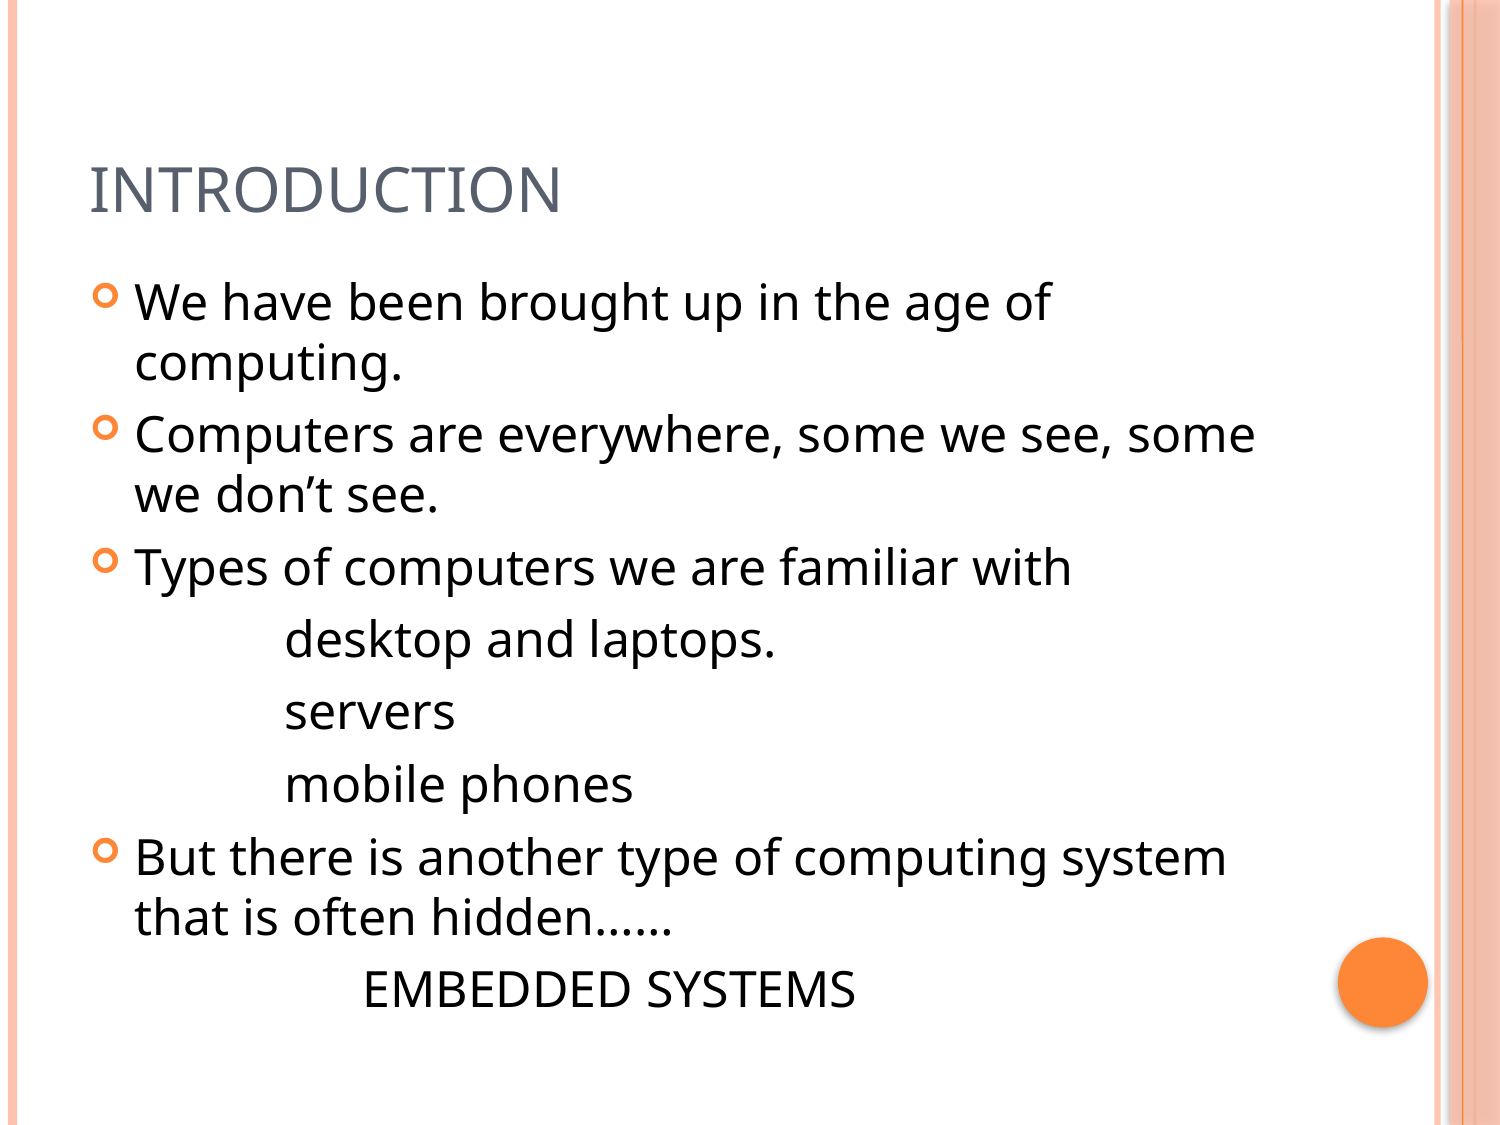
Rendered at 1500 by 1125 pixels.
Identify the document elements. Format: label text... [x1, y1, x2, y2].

list We have been brought up in the age of computing. Computers are everywhere, some we see, some we don’t see. Types of computers we are familiar with desktop and laptops. servers mobile phones But there is another type of computing system that is often hidden…… EMBEDDED SYSTEMS [75, 262, 1300, 1062]
title Introduction [75, 45, 1300, 233]
